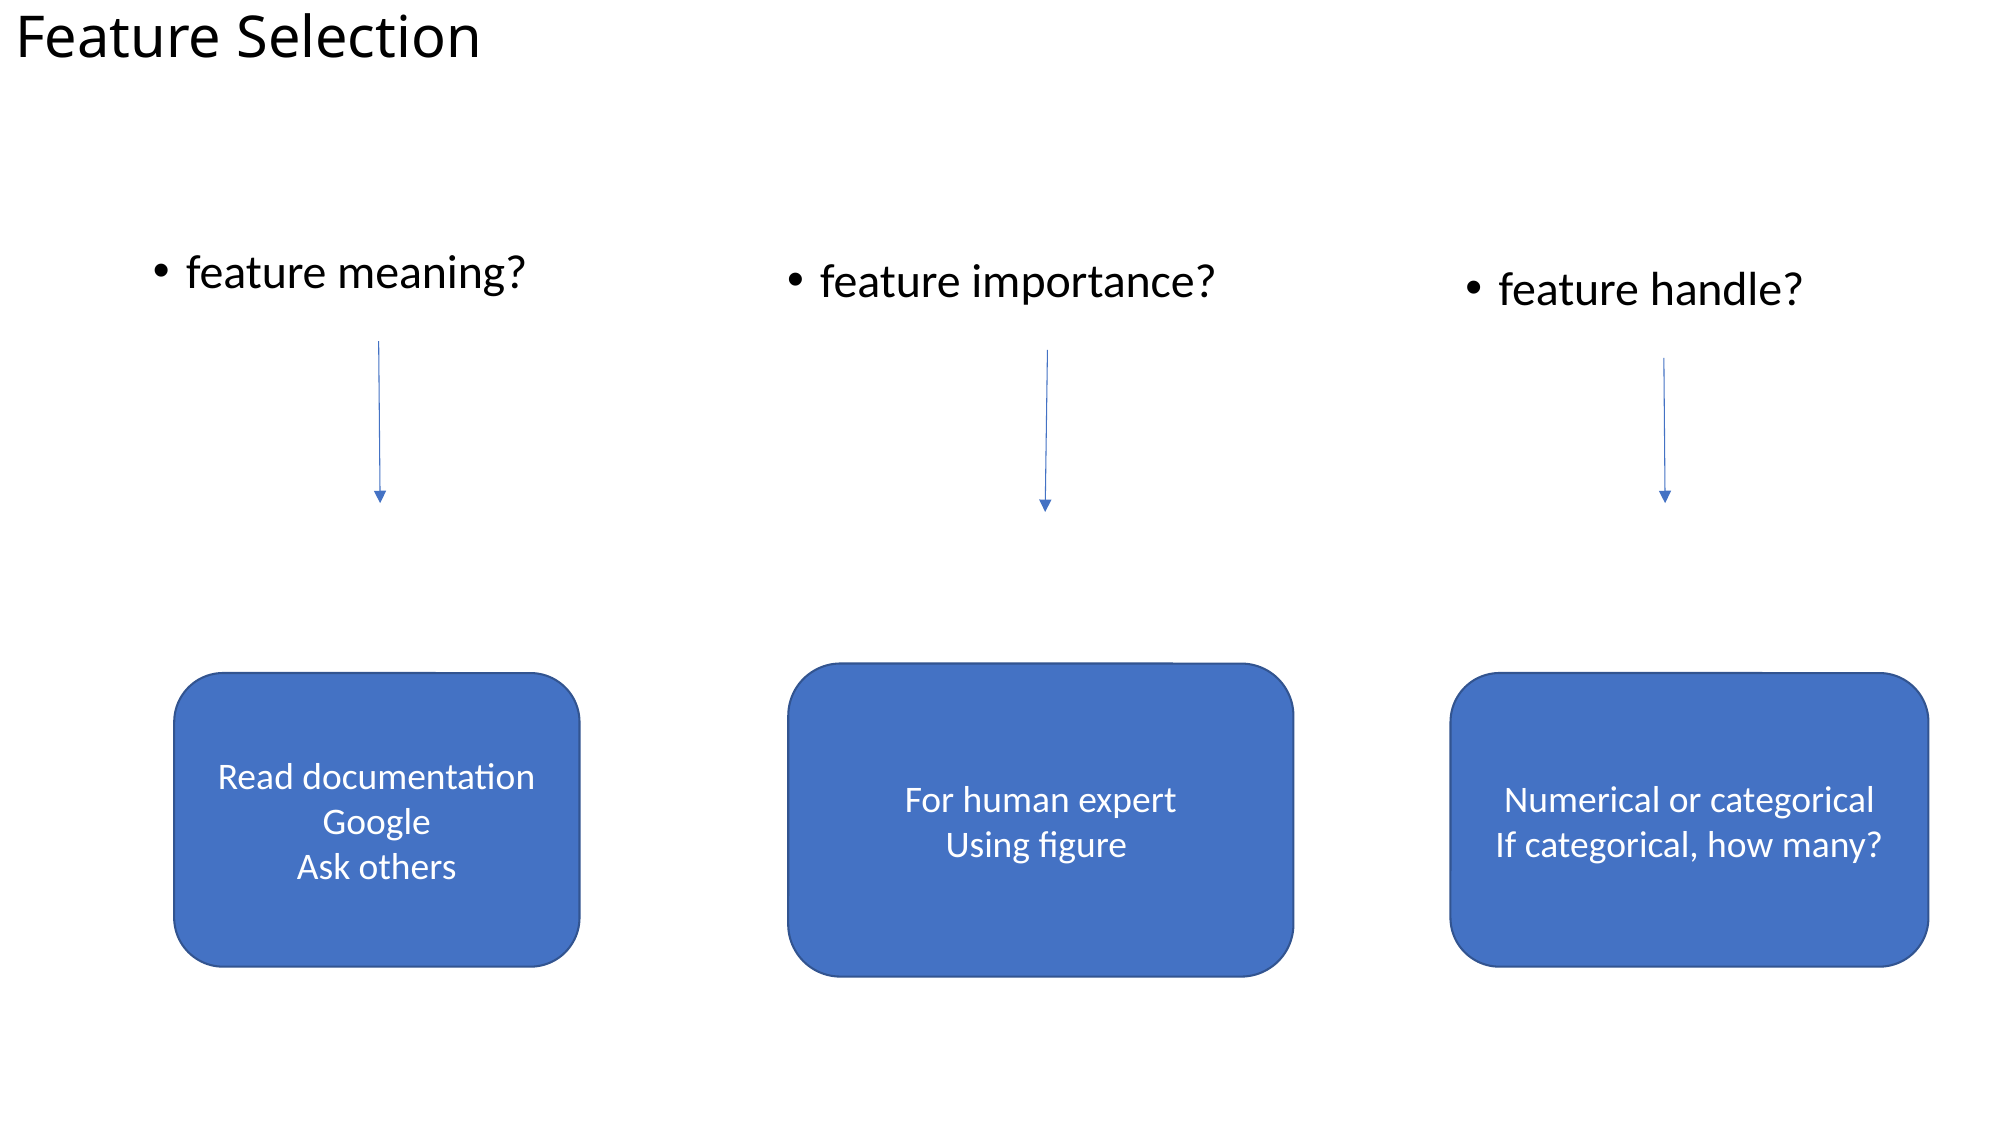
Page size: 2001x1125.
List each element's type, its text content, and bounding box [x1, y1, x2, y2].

text_box feature importance? [772, 248, 1323, 350]
text_box Numerical or categorical If categorical, how many? [1449, 671, 1930, 968]
title Feature Selection [0, 0, 1725, 78]
text_box Read documentation Google Ask others [173, 671, 581, 968]
text_box feature handle? [1450, 256, 1878, 358]
text_box For human expert Using figure [787, 662, 1295, 978]
list feature meaning? [137, 240, 620, 342]
